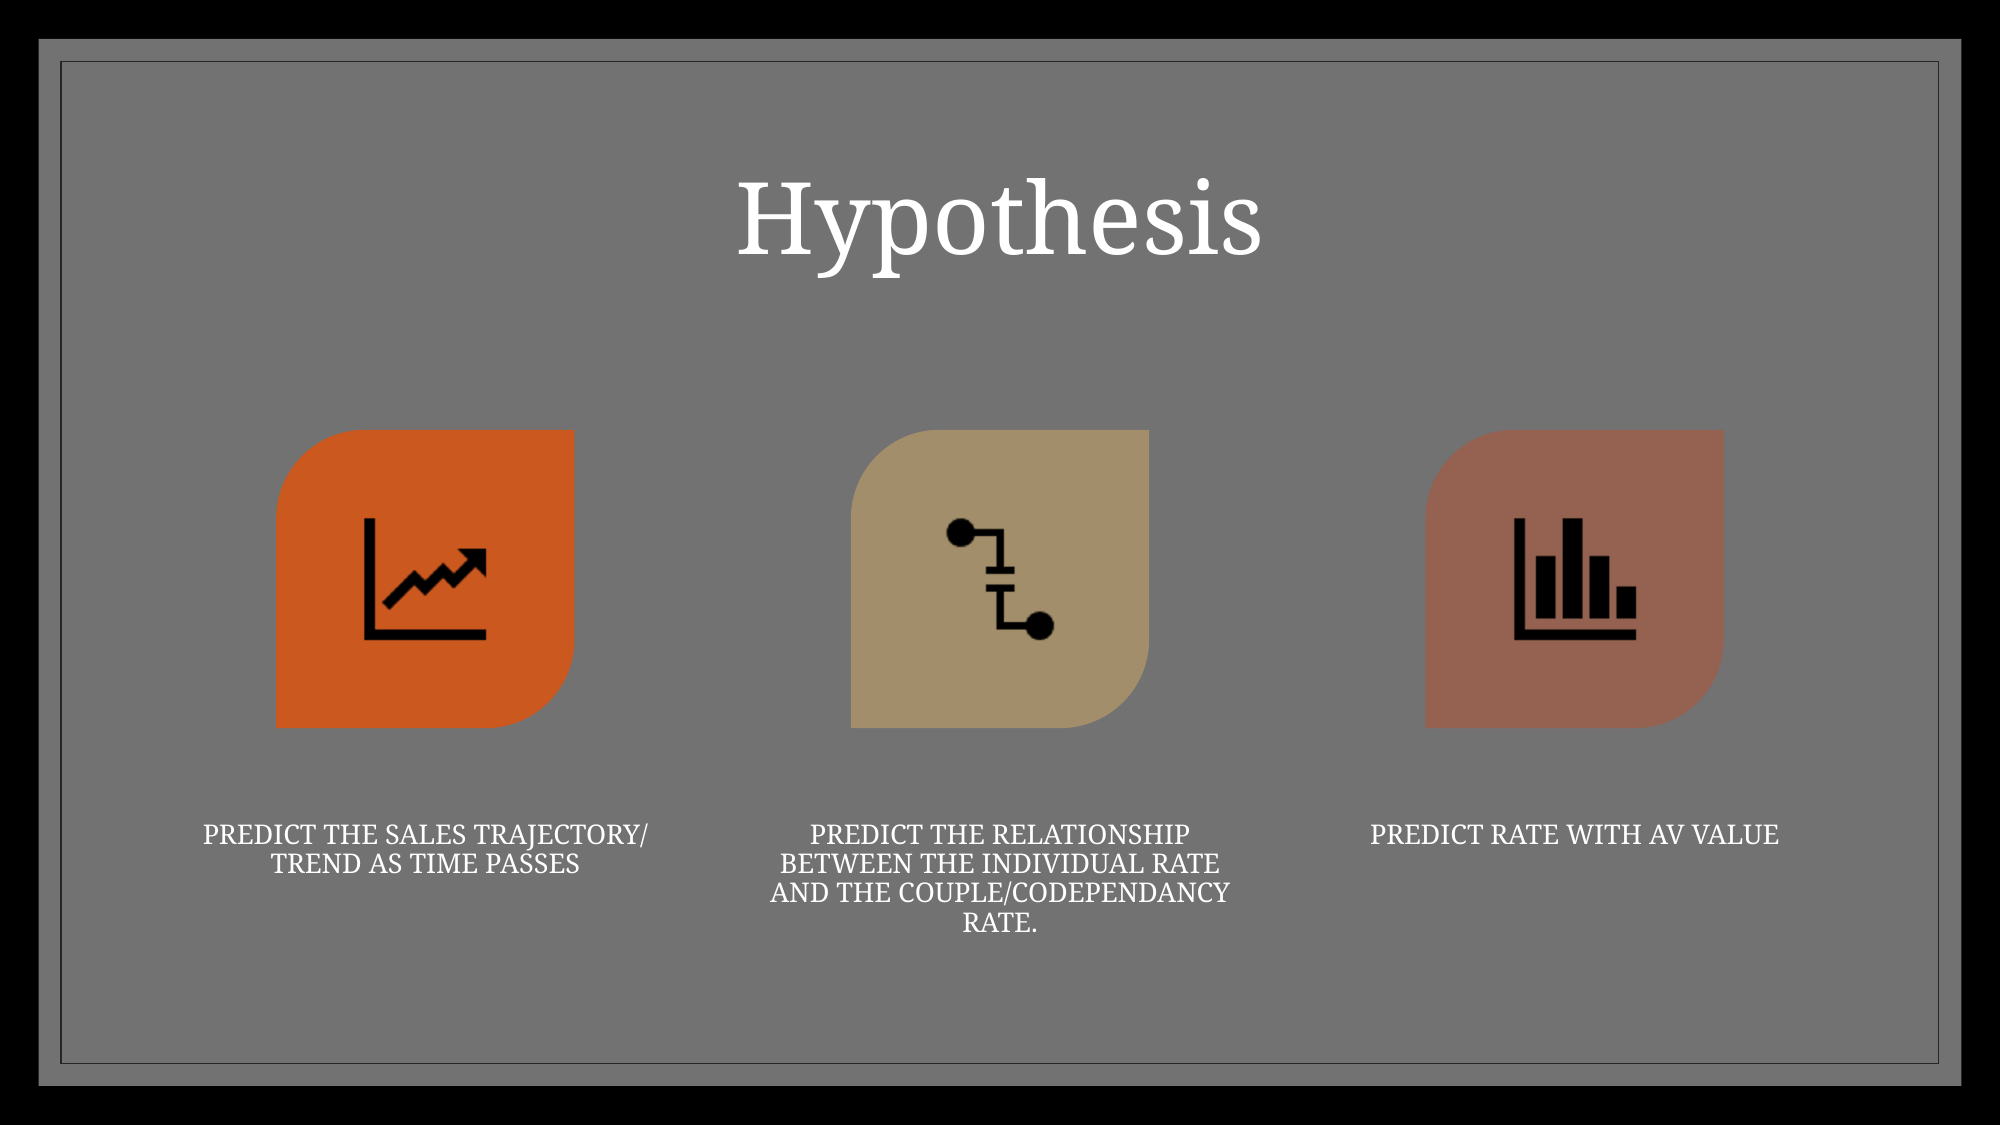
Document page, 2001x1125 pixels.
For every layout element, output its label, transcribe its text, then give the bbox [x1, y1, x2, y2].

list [174, 378, 1825, 991]
title Hypothesis [174, 105, 1825, 331]
